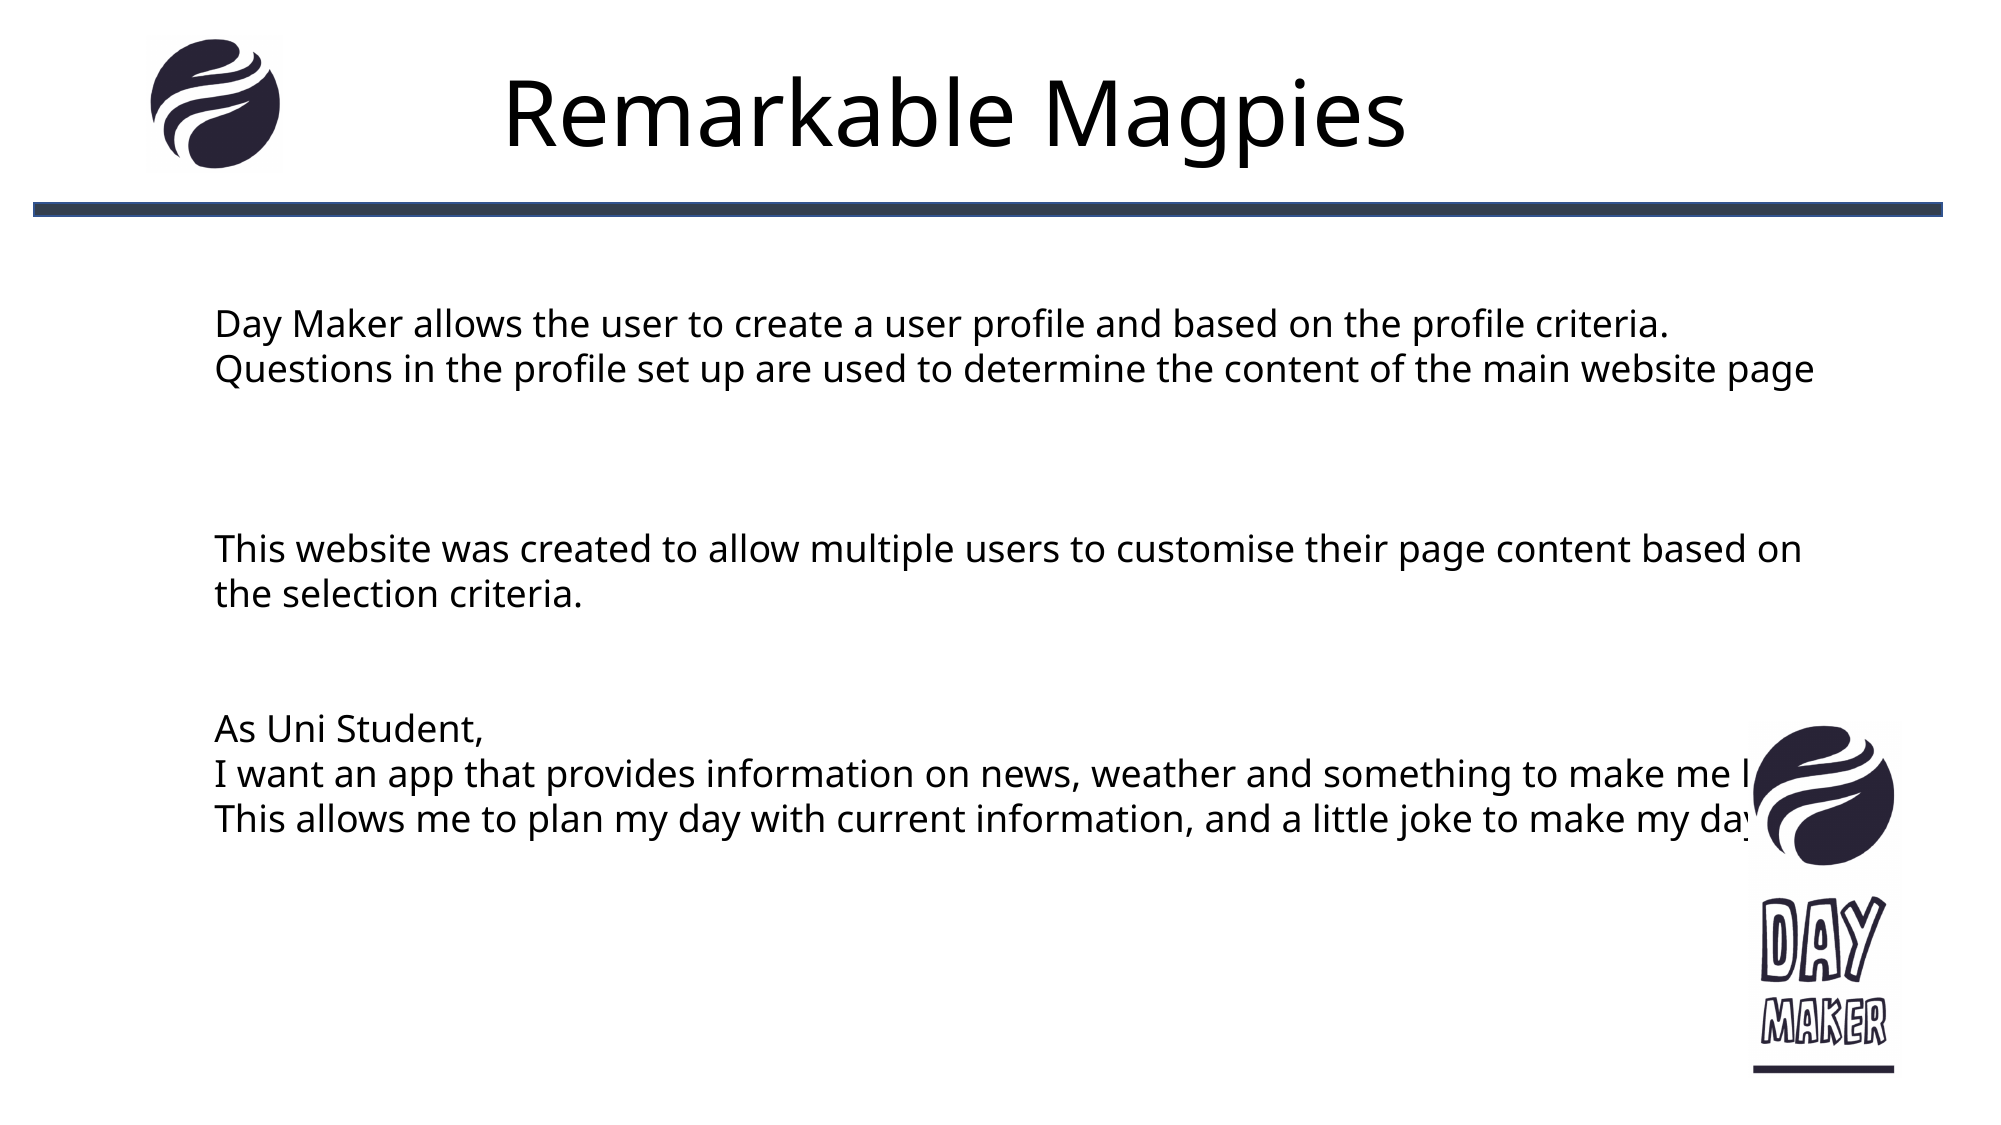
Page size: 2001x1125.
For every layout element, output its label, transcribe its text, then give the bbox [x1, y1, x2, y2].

picture [146, 35, 283, 173]
title Remarkable Magpies [306, 44, 1652, 189]
picture [1748, 721, 1902, 1078]
text_box Day Maker allows the user to create a user profile and based on the profile criteria. Questions in the profile set up are used to determine the content of the main website page This website was created to allow multiple users to customise their page content based on the selection criteria. As Uni Student, I want an app that provides information on news, weather and something to make me laugh. This allows me to plan my day with current information, and a little joke to make my day. [199, 293, 1883, 972]
text_box [33, 202, 1943, 217]
